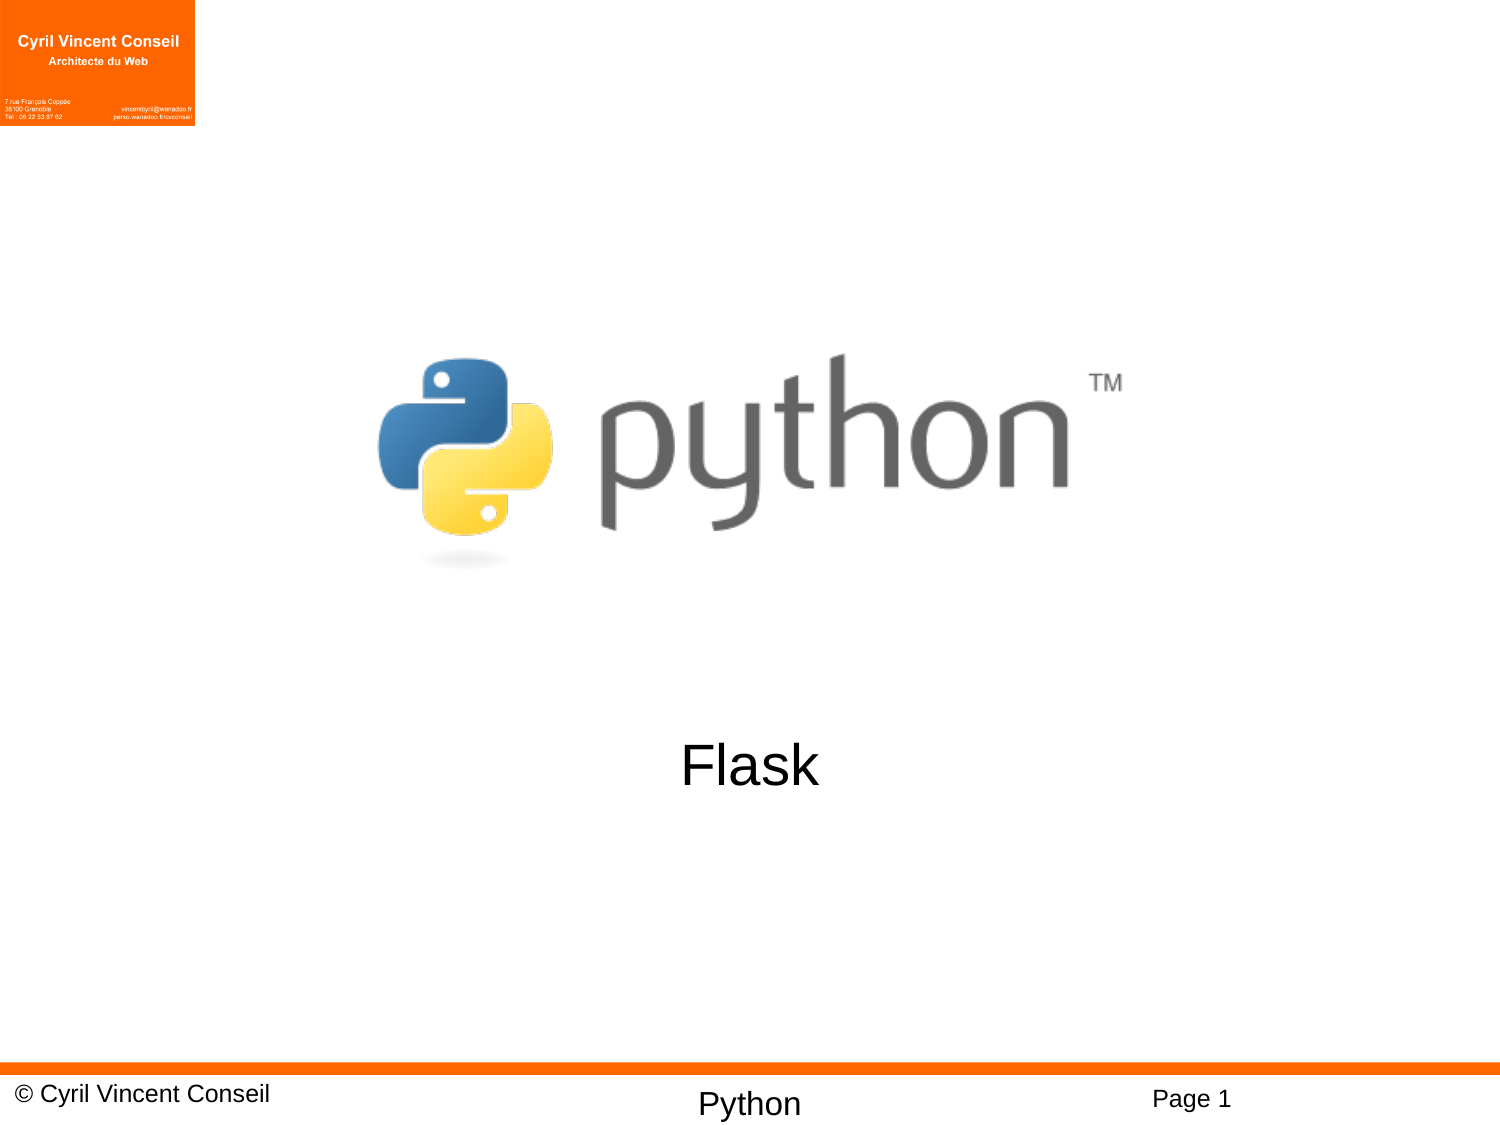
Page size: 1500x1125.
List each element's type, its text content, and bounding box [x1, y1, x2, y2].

picture [370, 349, 1130, 576]
subtitle Flask [225, 637, 1275, 925]
picture [0, 0, 195, 126]
